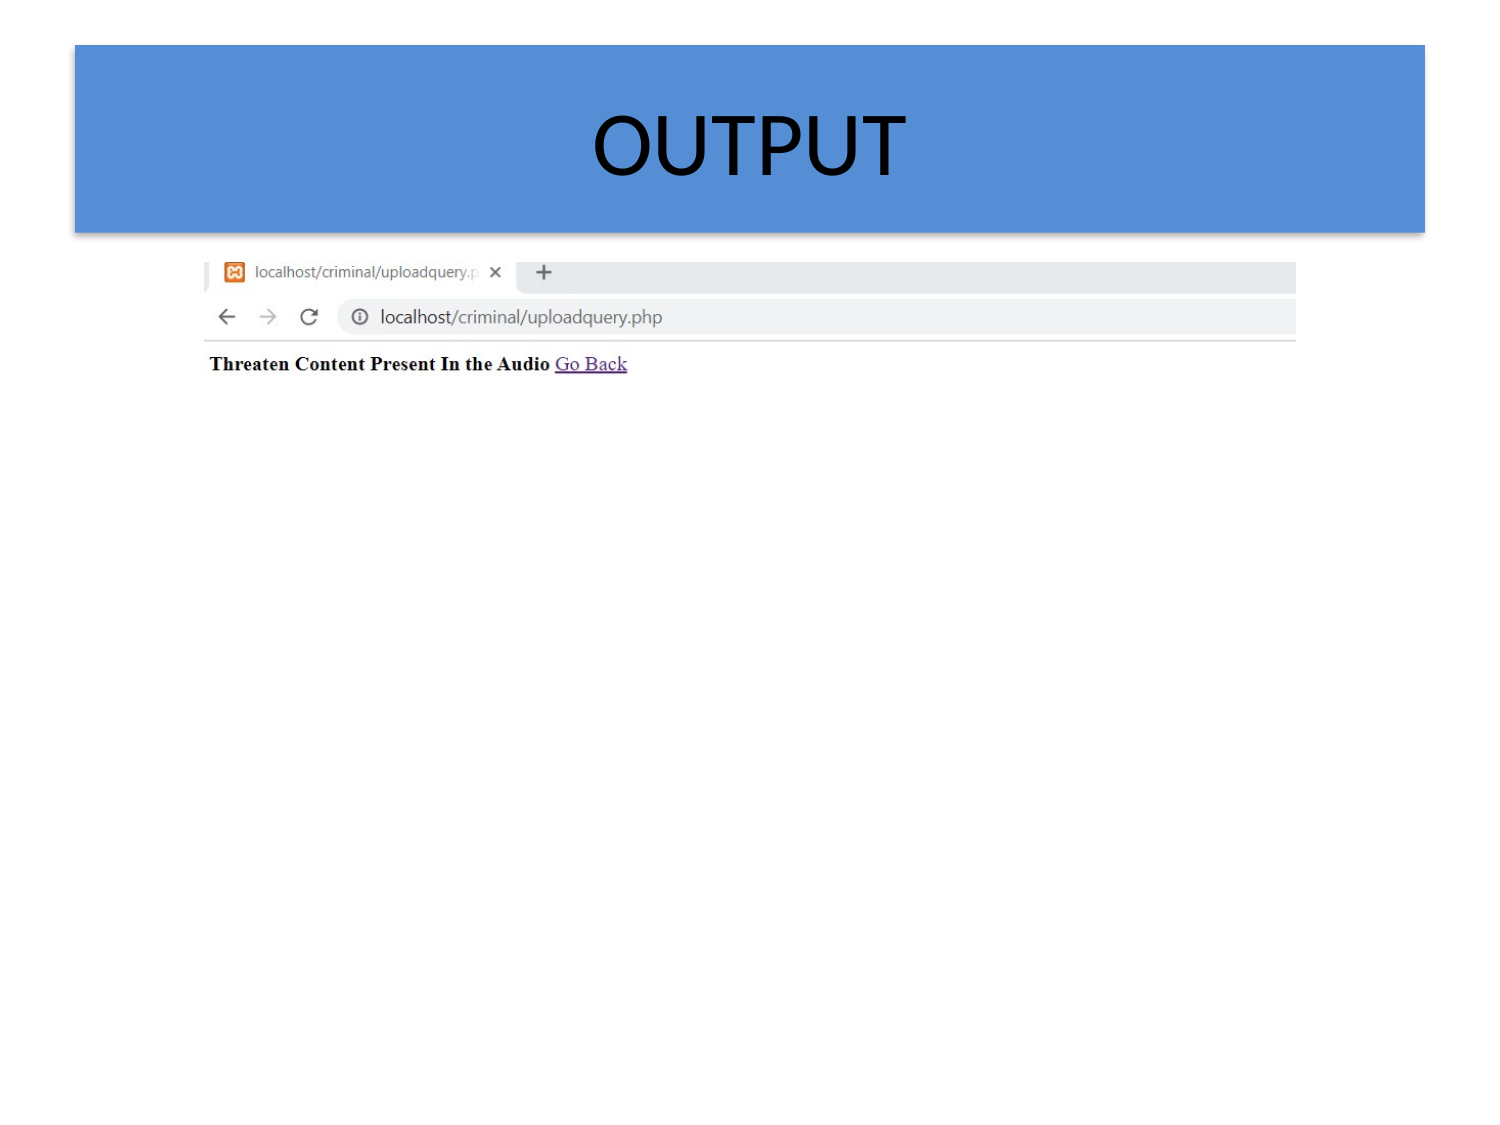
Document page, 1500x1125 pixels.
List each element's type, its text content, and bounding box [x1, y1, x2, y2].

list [204, 262, 1296, 1006]
title OUTPUT [75, 45, 1425, 233]
